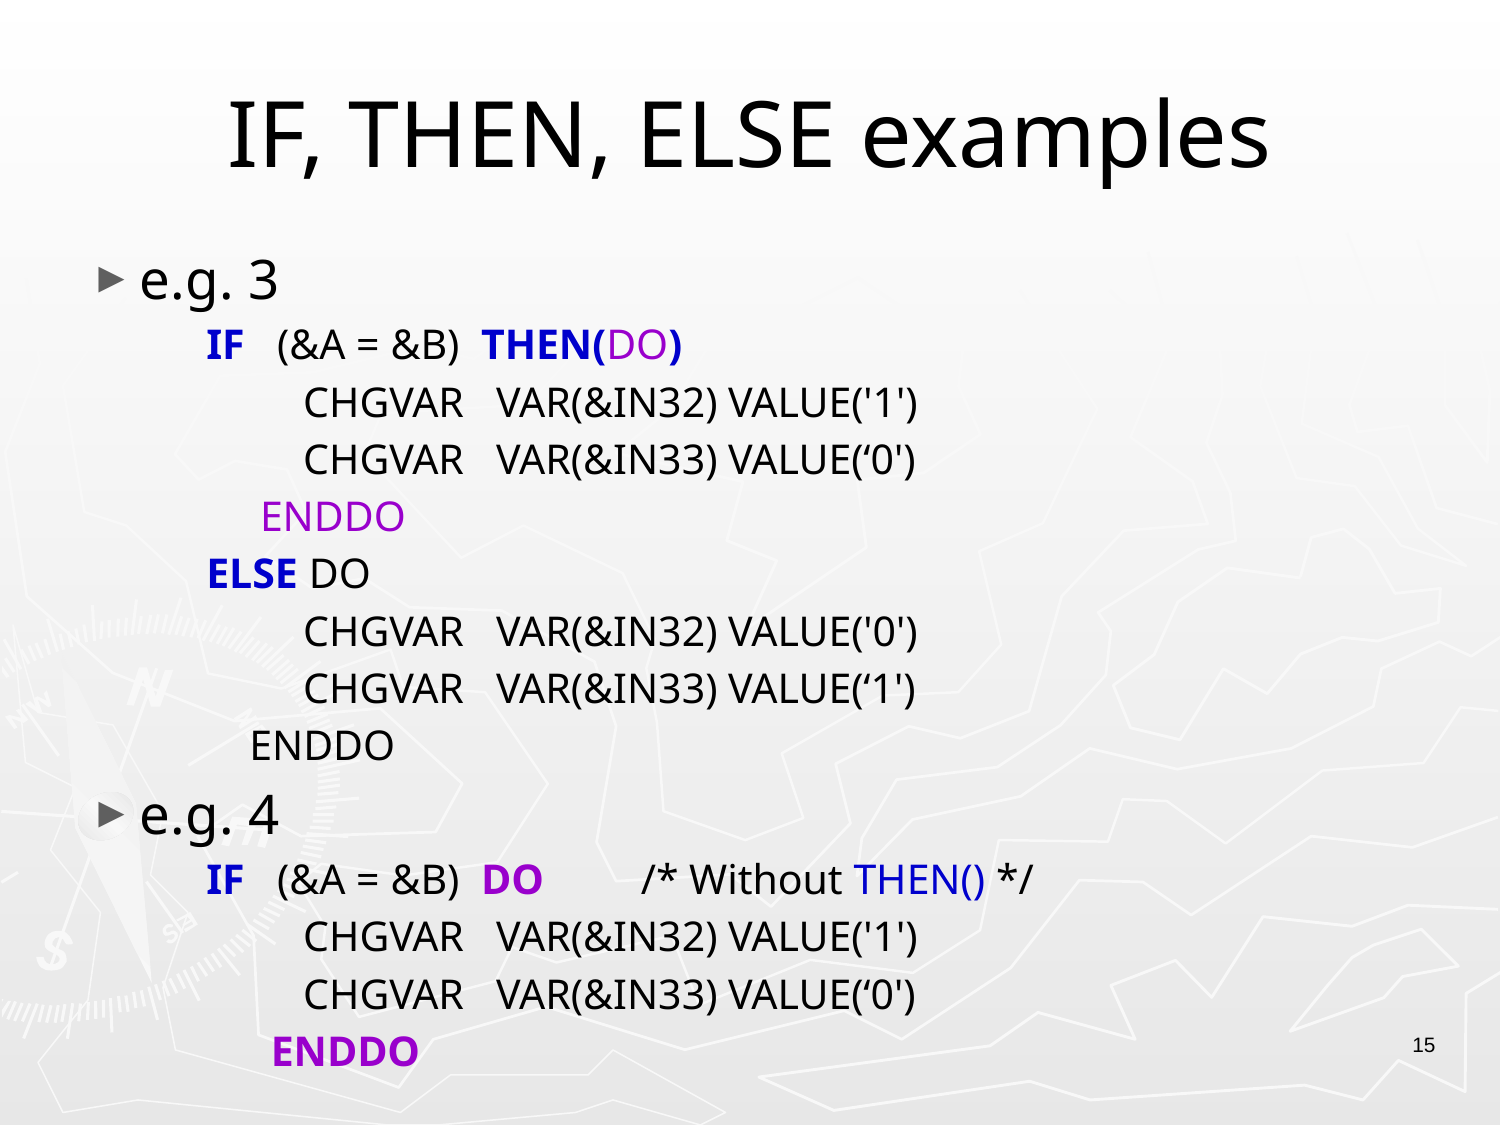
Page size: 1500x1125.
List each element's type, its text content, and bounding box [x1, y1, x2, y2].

list e.g. 3 IF (&A = &B) THEN(DO) CHGVAR VAR(&IN32) VALUE('1') CHGVAR VAR(&IN33) VALUE(‘0') ENDDO ELSE DO CHGVAR VAR(&IN32) VALUE('0') CHGVAR VAR(&IN33) VALUE(‘1') ENDDO e.g. 4 IF (&A = &B) DO /* Without THEN() */ CHGVAR VAR(&IN32) VALUE('1') CHGVAR VAR(&IN33) VALUE(‘0') ENDDO [75, 237, 1425, 1088]
title IF, THEN, ELSE examples [49, 37, 1451, 225]
slide_number 15 [1074, 1024, 1451, 1103]
